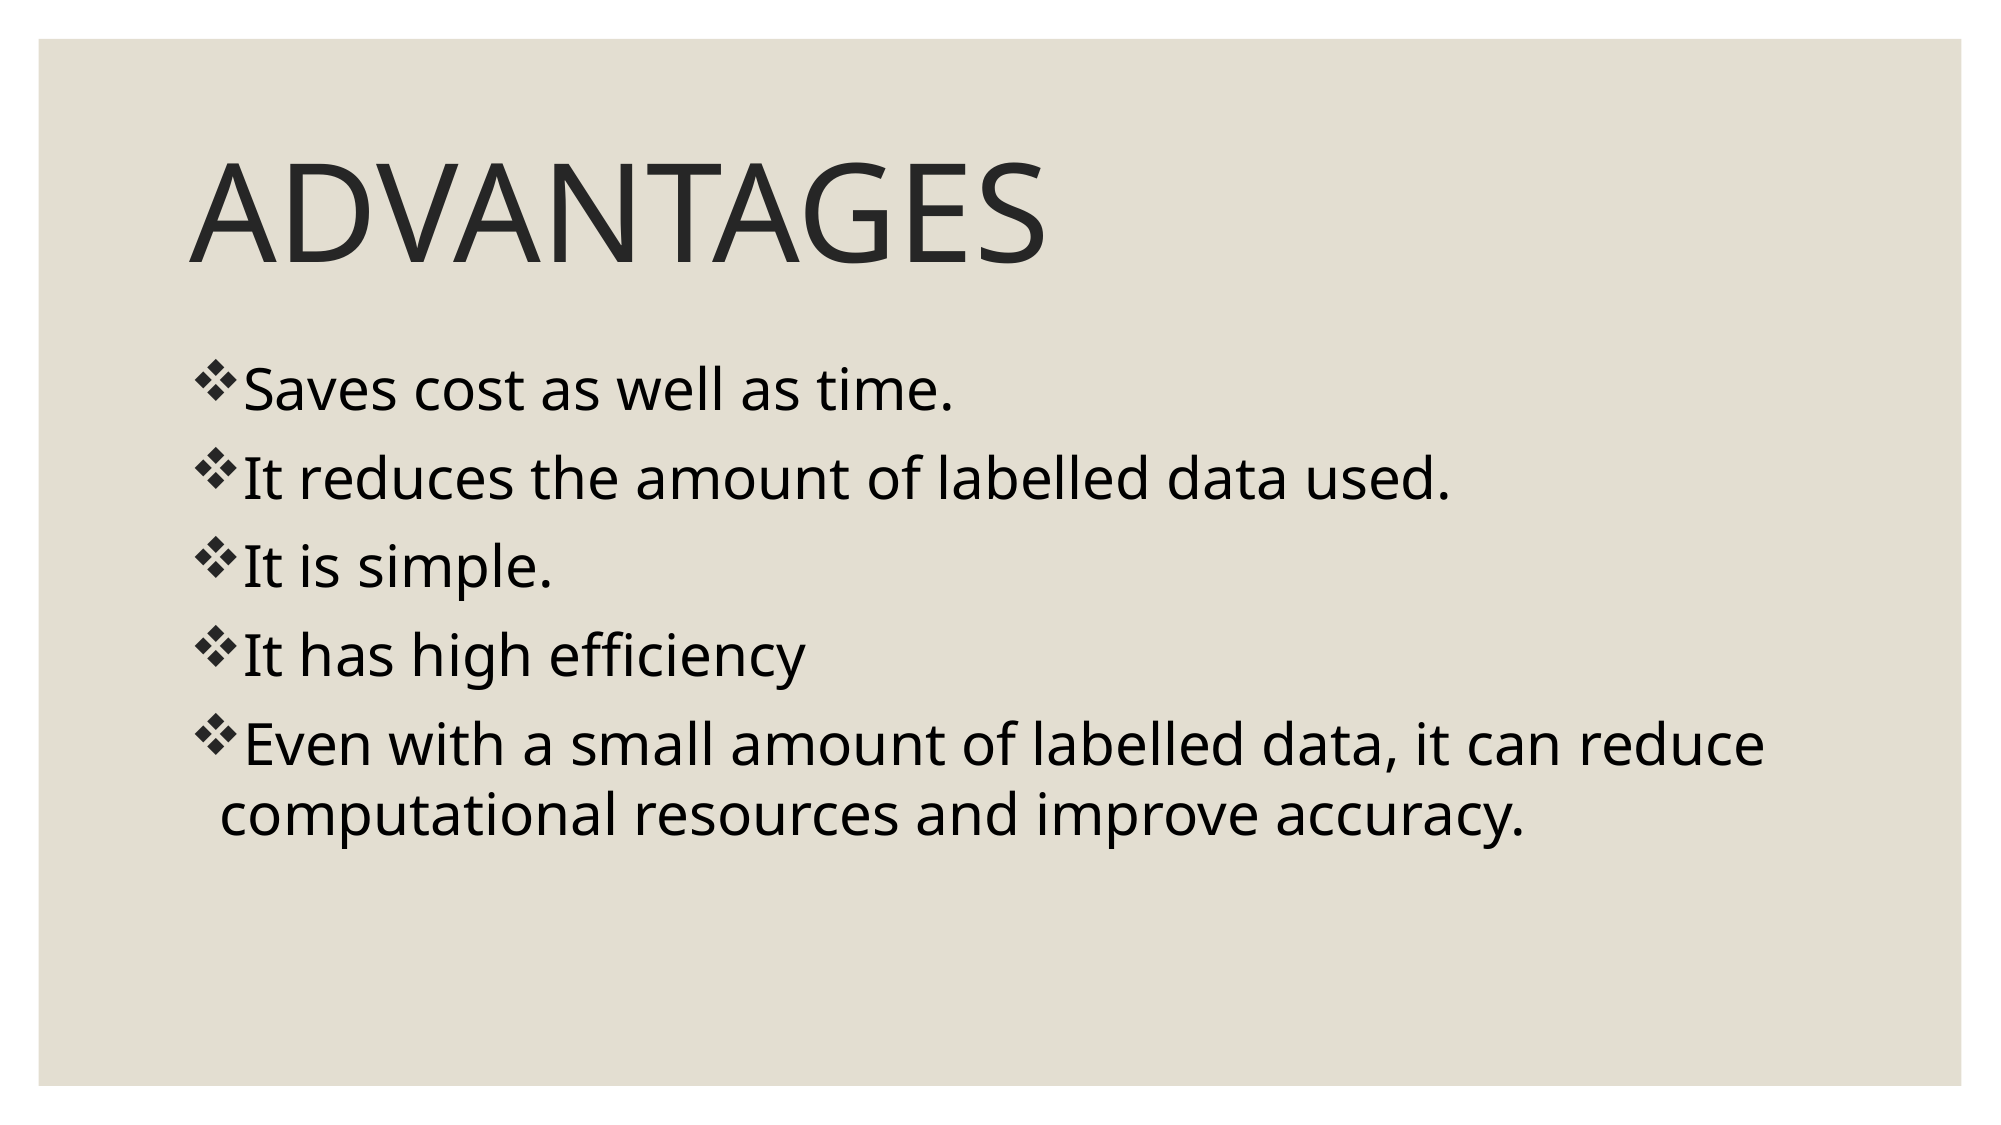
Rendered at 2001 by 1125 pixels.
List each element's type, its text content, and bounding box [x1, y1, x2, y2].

list Saves cost as well as time. It reduces the amount of labelled data used. It is simple. It has high efficiency Even with a small amount of labelled data, it can reduce computational resources and improve accuracy. [174, 345, 1825, 990]
title ADVANTAGES [174, 105, 1825, 331]
